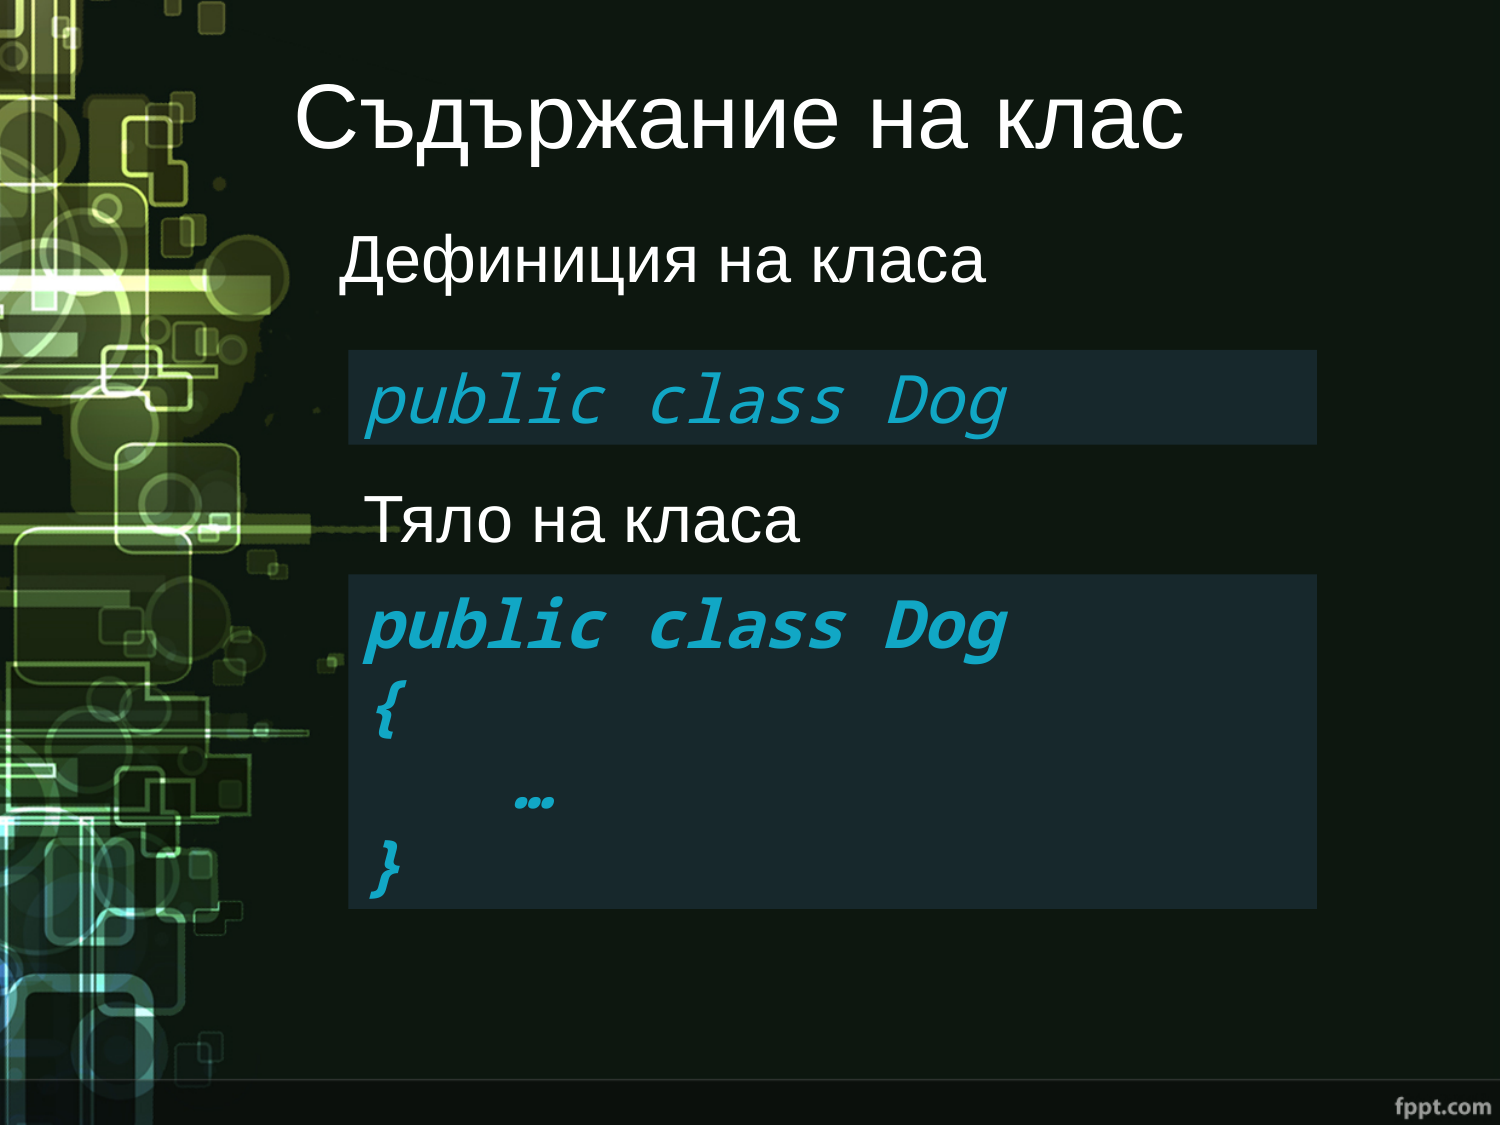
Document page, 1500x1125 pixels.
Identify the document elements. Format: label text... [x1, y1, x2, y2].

picture [0, 0, 1500, 1125]
text_box public class Dog [348, 349, 1317, 445]
text_box Дефиниция на класа [324, 208, 1435, 315]
title Съдържание на клас [64, 30, 1415, 192]
text_box Тяло на класа [348, 467, 1459, 575]
text_box public class Dog { … } [348, 574, 1317, 909]
